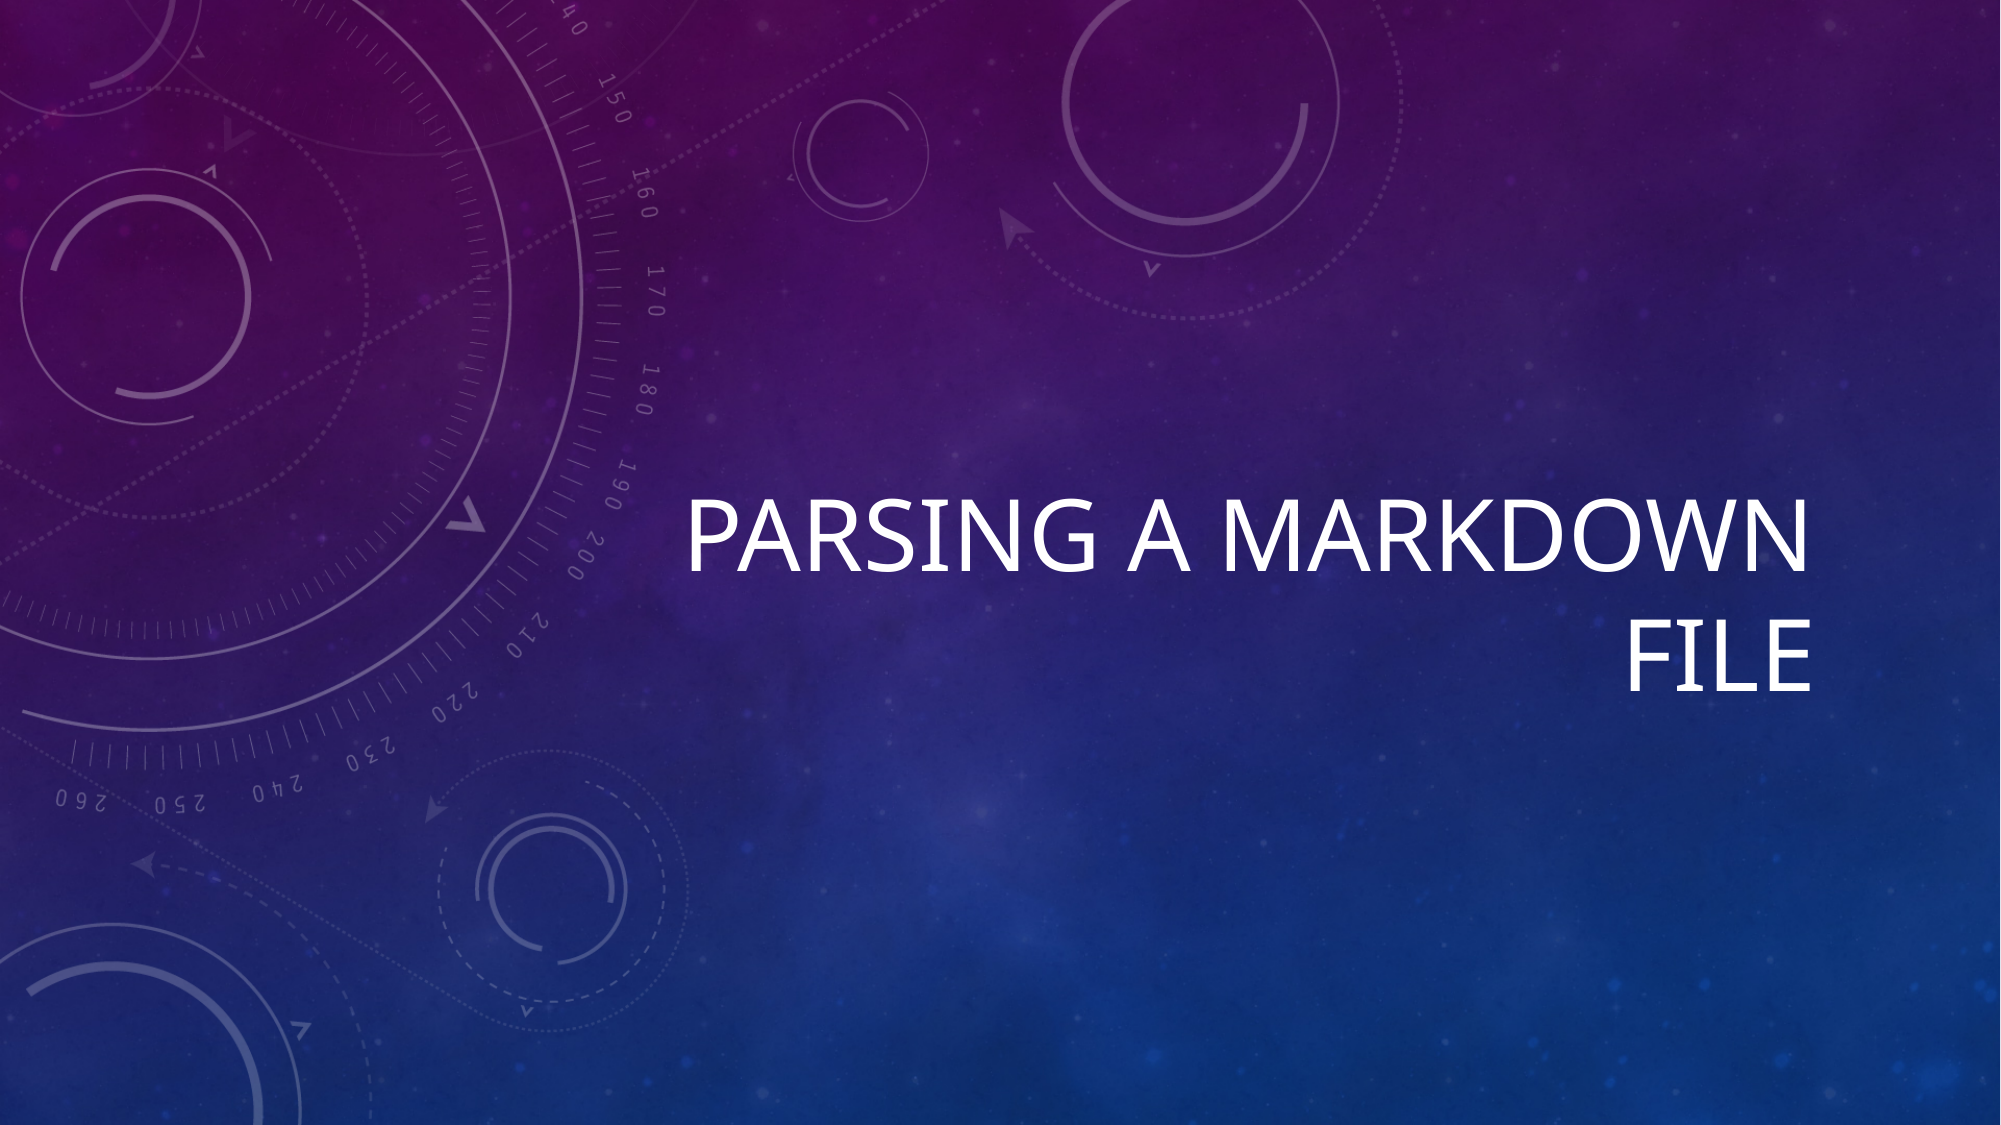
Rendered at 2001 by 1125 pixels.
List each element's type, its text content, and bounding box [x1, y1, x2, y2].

title Parsing a Markdown File [650, 322, 1831, 720]
picture [0, 0, 2001, 1125]
